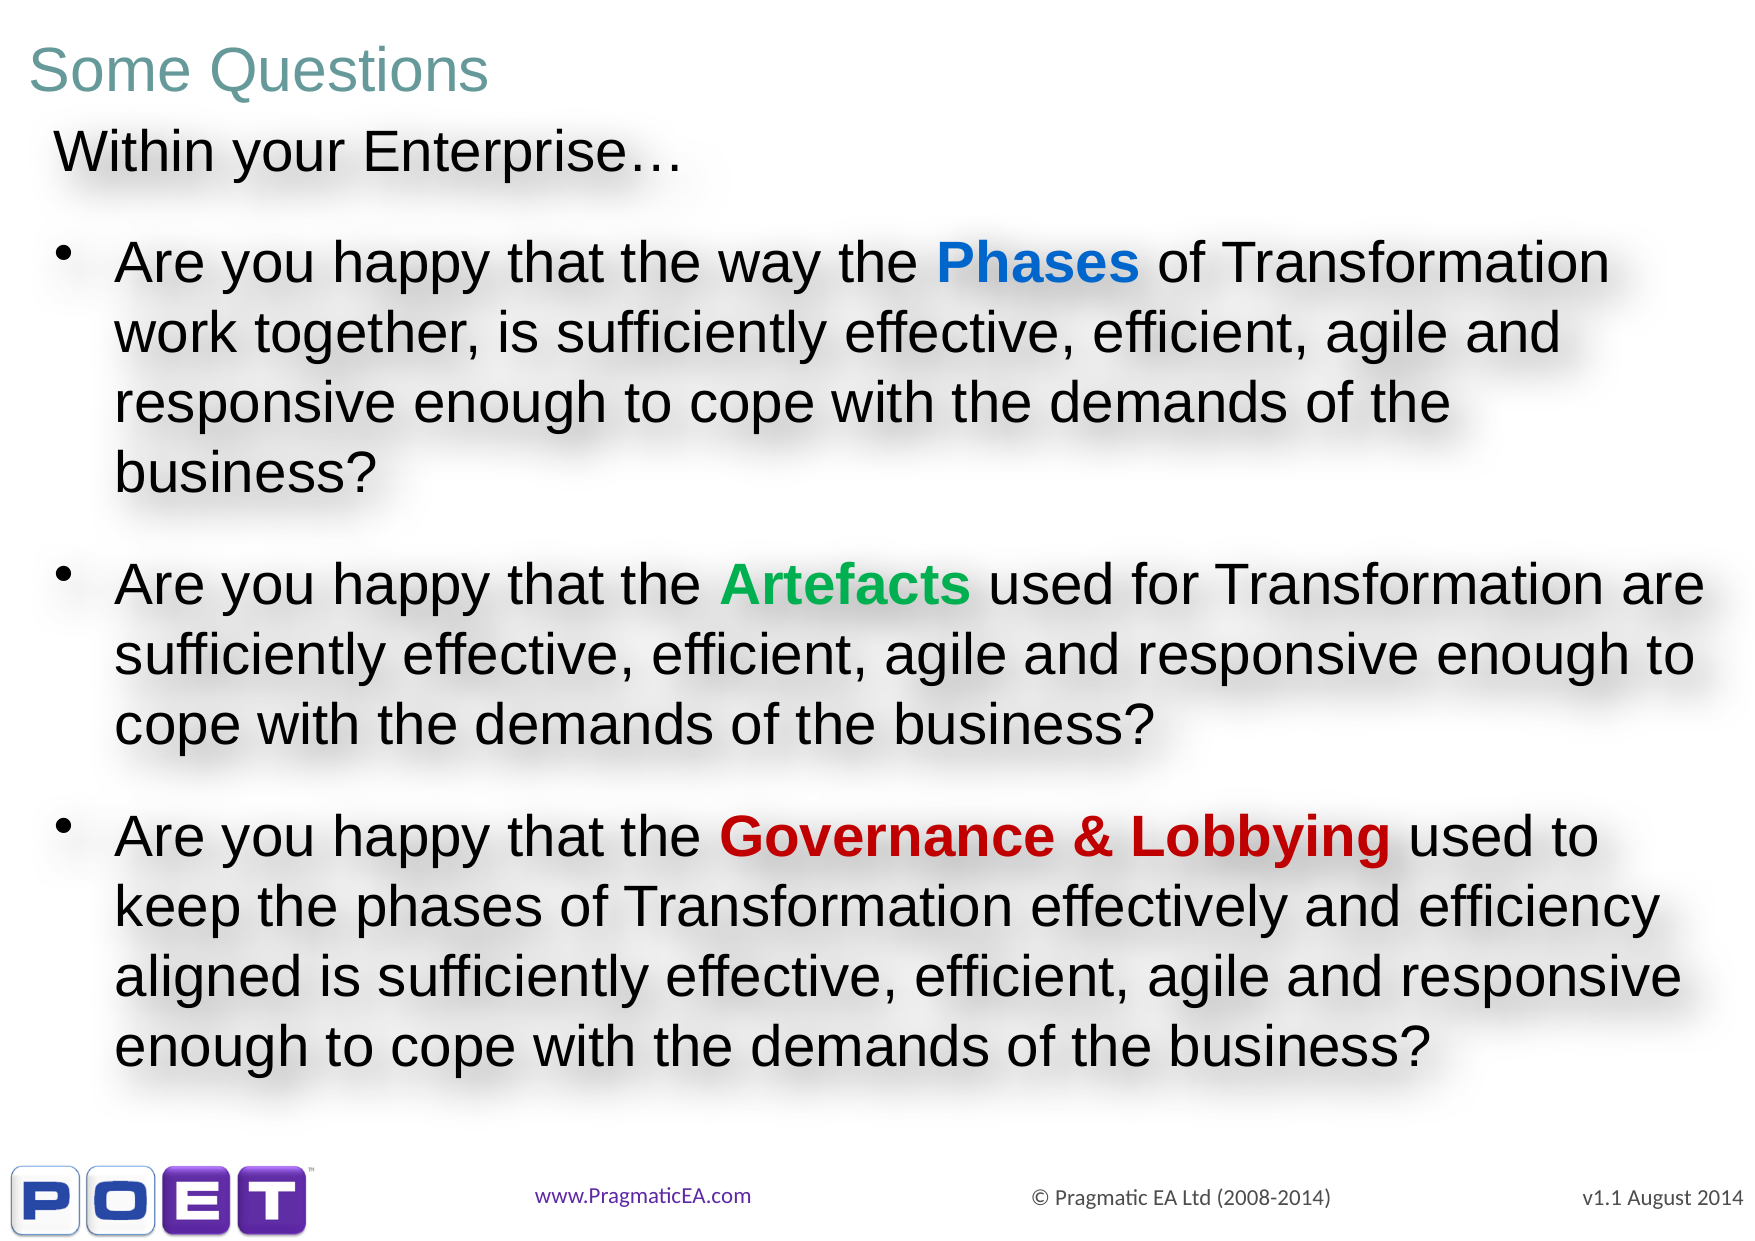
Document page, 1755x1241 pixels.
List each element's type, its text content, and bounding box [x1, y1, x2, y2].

list Within your Enterprise… Are you happy that the way the Phases of Transformation work together, is sufficiently effective, efficient, agile and responsive enough to cope with the demands of the business? Are you happy that the Artefacts used for Transformation are sufficiently effective, efficient, agile and responsive enough to cope with the demands of the business? Are you happy that the Governance & Lobbying used to keep the phases of Transformation effectively and efficiency aligned is sufficiently effective, efficient, agile and responsive enough to cope with the demands of the business? [37, 104, 1732, 1142]
title Some Questions [12, 20, 1670, 126]
picture [7, 1160, 315, 1240]
